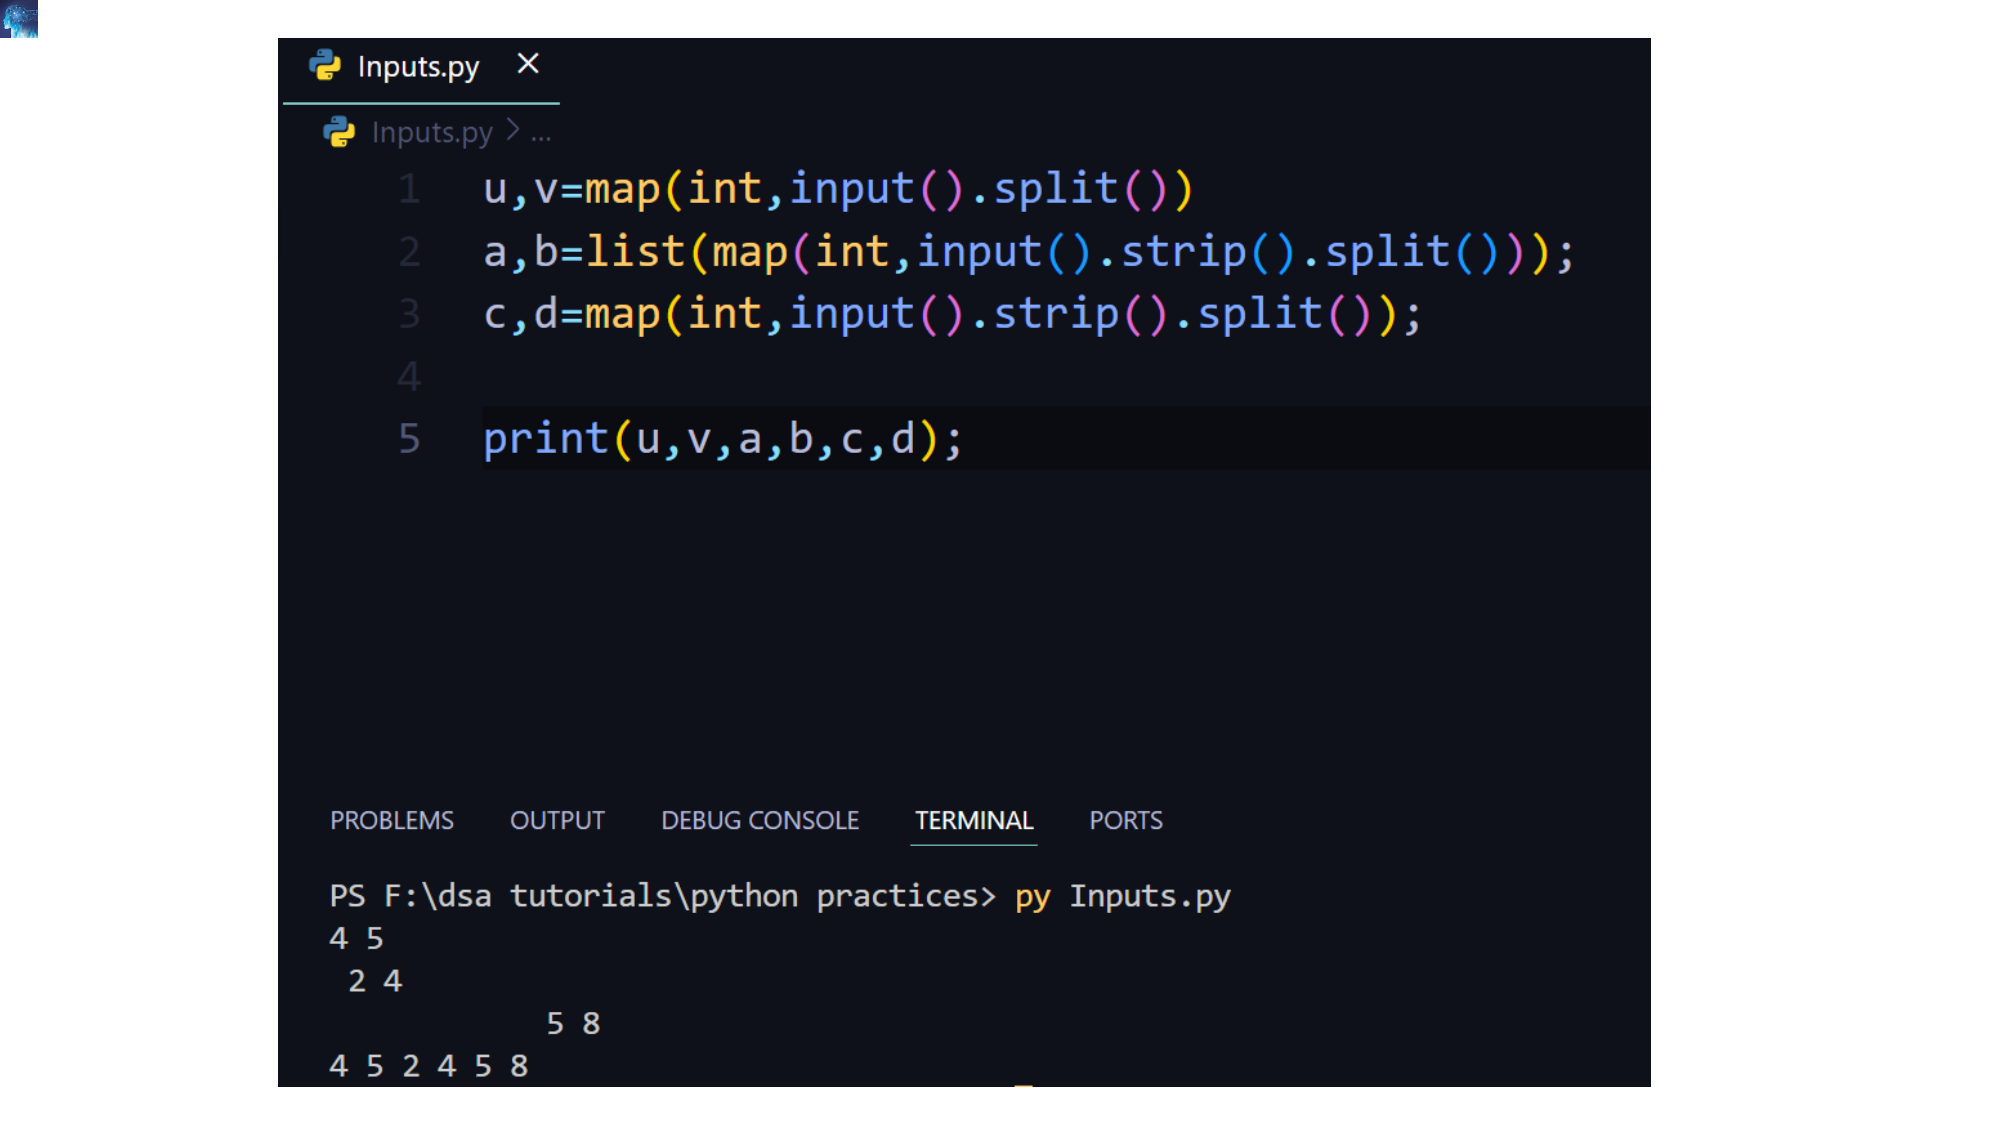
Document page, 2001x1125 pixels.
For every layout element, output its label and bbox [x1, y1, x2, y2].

picture [278, 38, 1651, 1087]
picture [0, 0, 38, 38]
